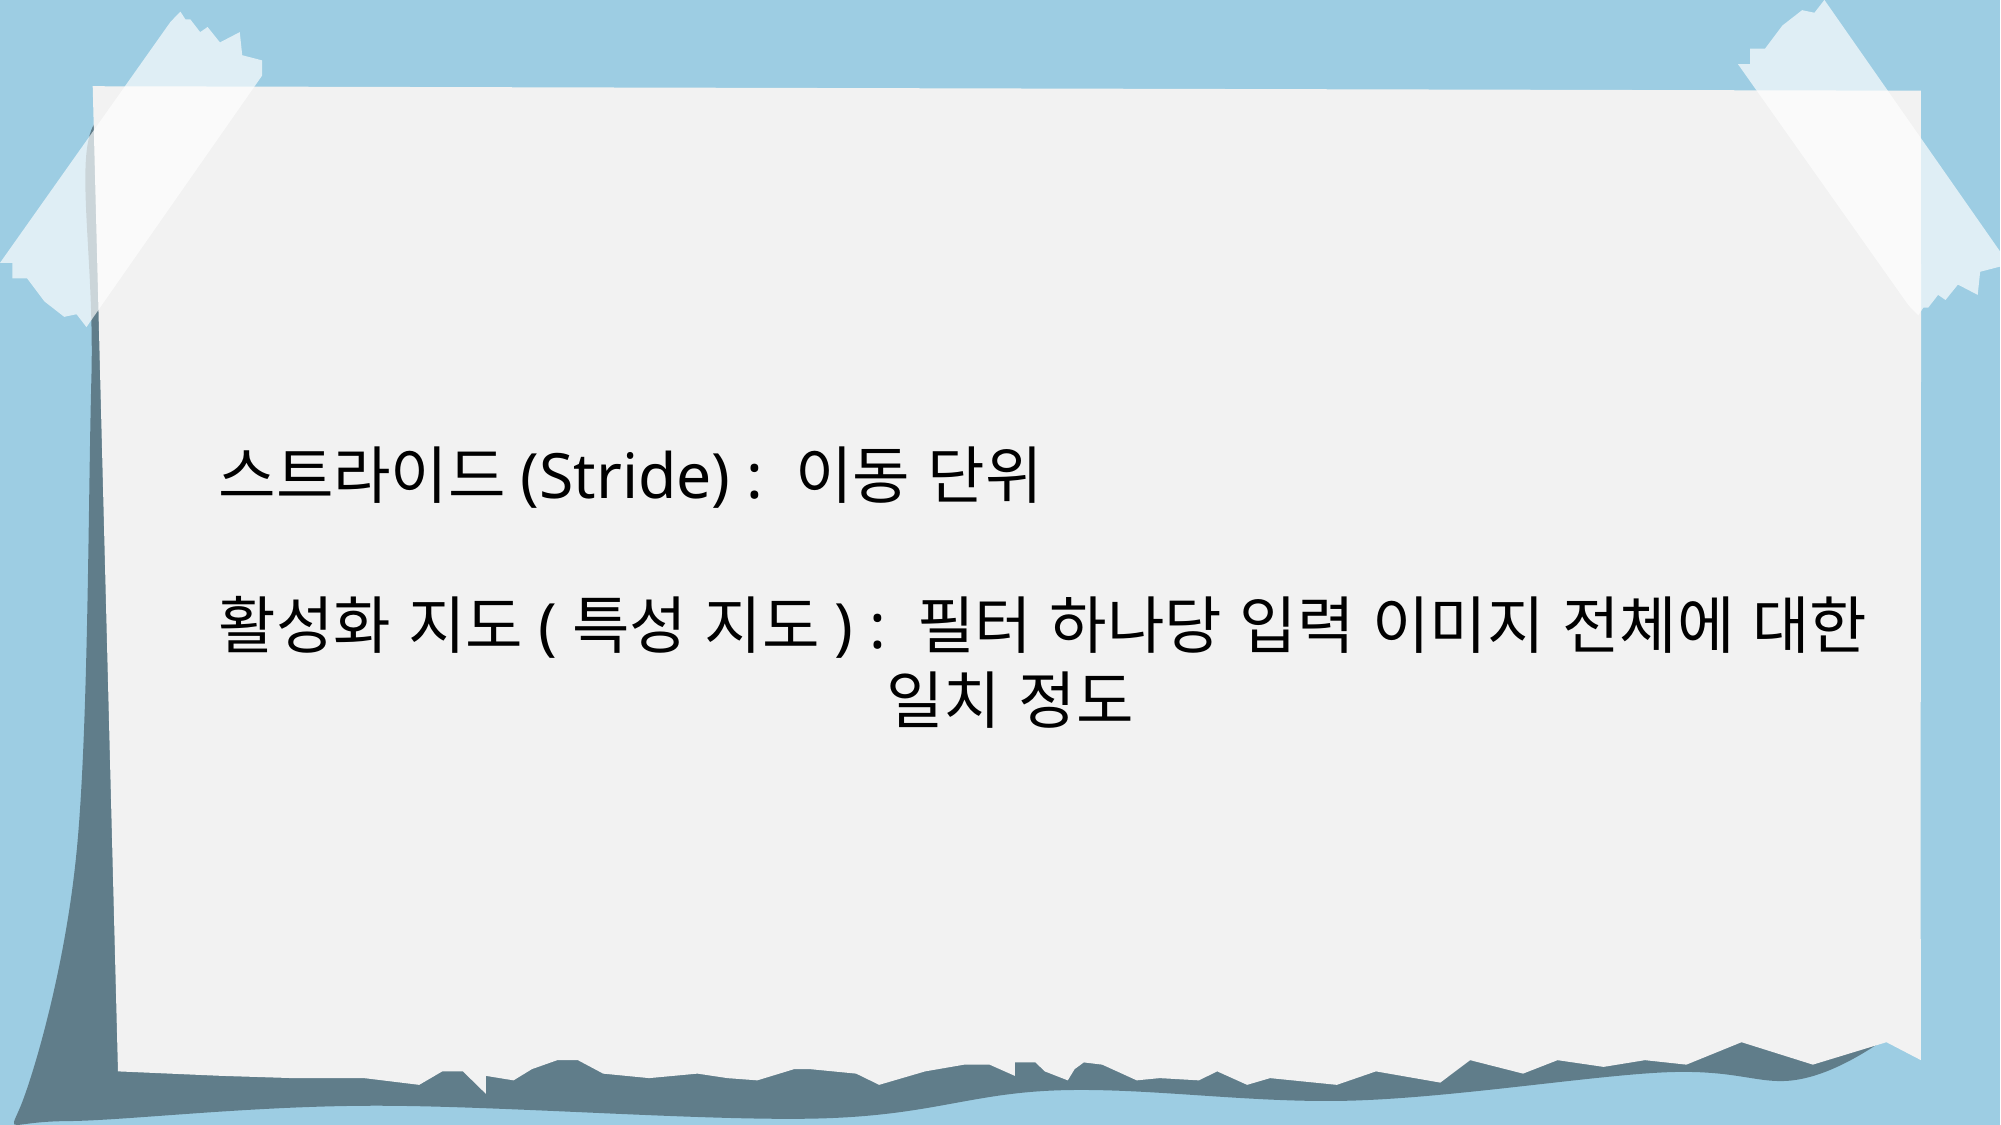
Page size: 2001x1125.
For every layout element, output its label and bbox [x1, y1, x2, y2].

text_box [0, 0, 2000, 1125]
